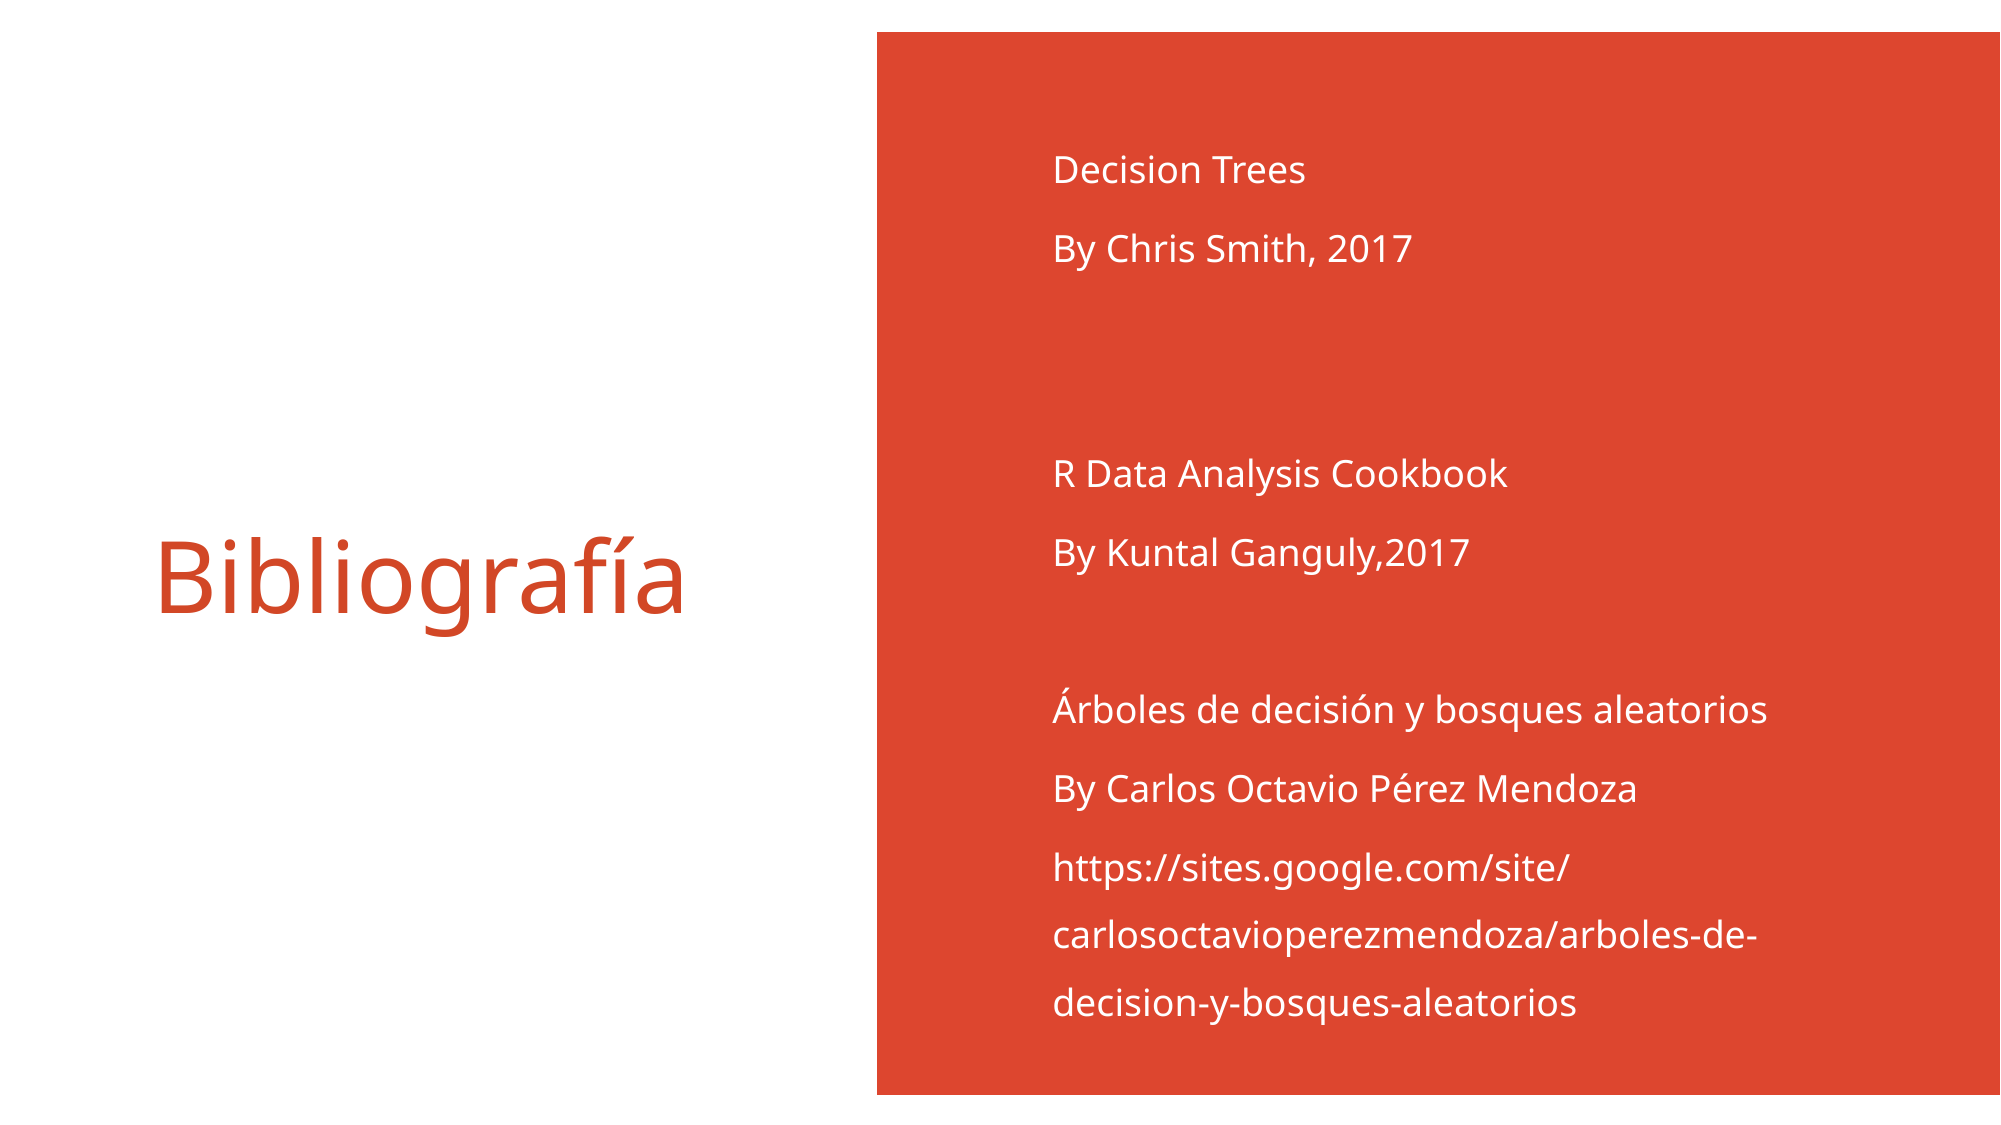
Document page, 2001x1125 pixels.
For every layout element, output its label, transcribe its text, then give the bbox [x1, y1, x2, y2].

text_box [876, 31, 2000, 1096]
list Decision Trees By Chris Smith, 2017 R Data Analysis Cookbook By Kuntal Ganguly,2017 Árboles de decisión y bosques aleatorios By Carlos Octavio Pérez Mendoza https://sites.google.com/site/carlosoctavioperezmendoza/arboles-de-decision-y-bosques-aleatorios [1037, 394, 1902, 753]
title Bibliografía [137, 394, 878, 753]
